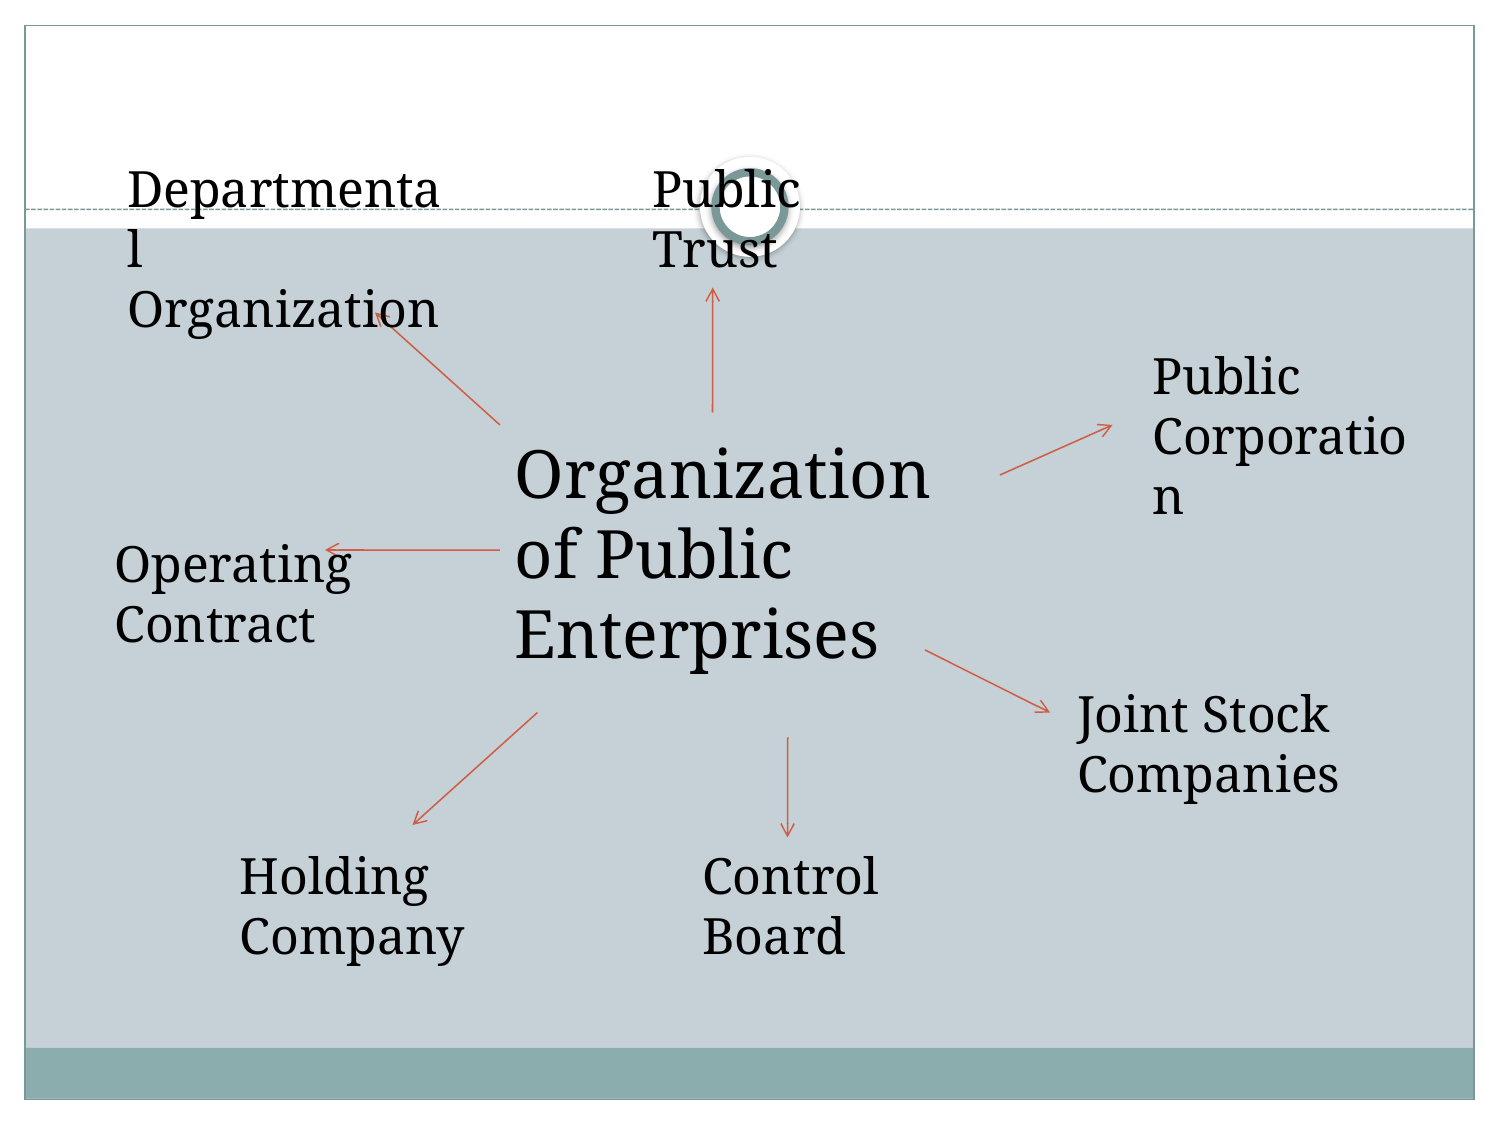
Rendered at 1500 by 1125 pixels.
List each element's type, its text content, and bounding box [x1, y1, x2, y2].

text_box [412, 712, 538, 826]
text_box Operating Contract [99, 524, 413, 660]
text_box Public Trust [637, 149, 913, 285]
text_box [374, 312, 501, 426]
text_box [924, 649, 1051, 713]
text_box Holding Company [224, 837, 525, 973]
text_box Departmental Organization [112, 149, 463, 345]
text_box Public Corporation [1137, 337, 1438, 533]
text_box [999, 424, 1113, 476]
text_box Joint Stock Companies [1062, 674, 1388, 810]
text_box Control Board [687, 837, 1025, 973]
text_box Organization of Public Enterprises [499, 424, 950, 680]
